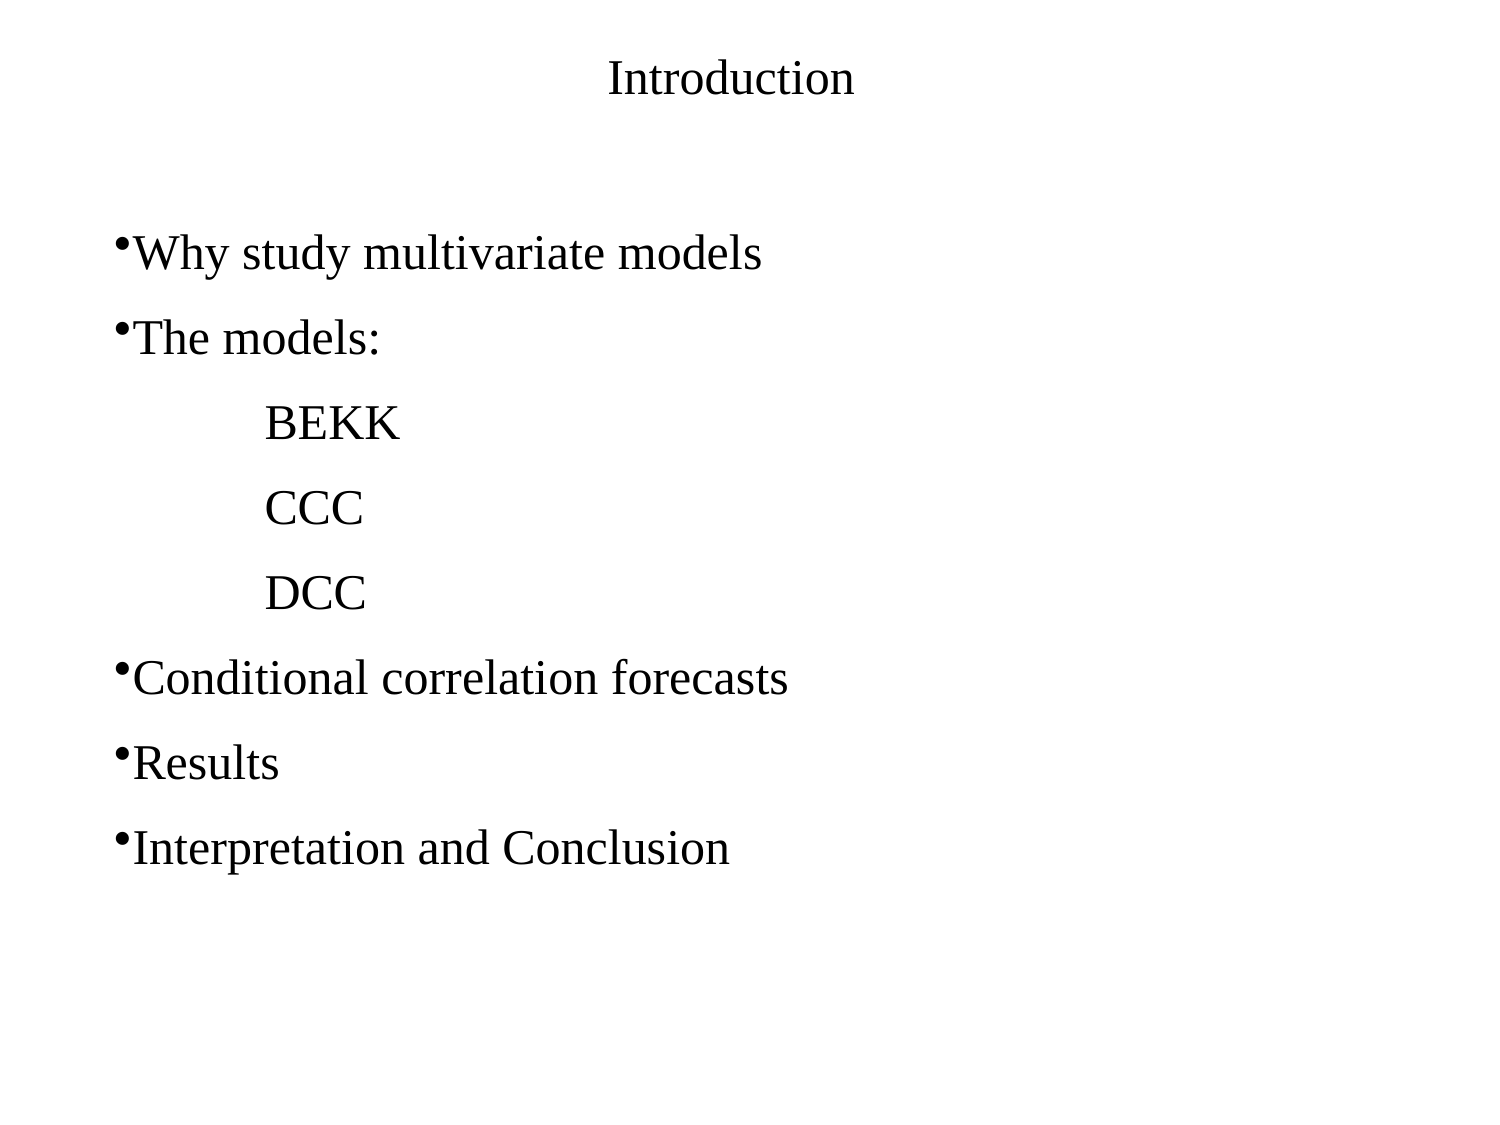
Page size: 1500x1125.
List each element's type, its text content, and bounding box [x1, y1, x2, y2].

text_box Why study multivariate models The models: BEKK CCC DCC Conditional correlation forecasts Results Interpretation and Conclusion [99, 212, 1388, 967]
text_box Introduction [237, 37, 1225, 113]
